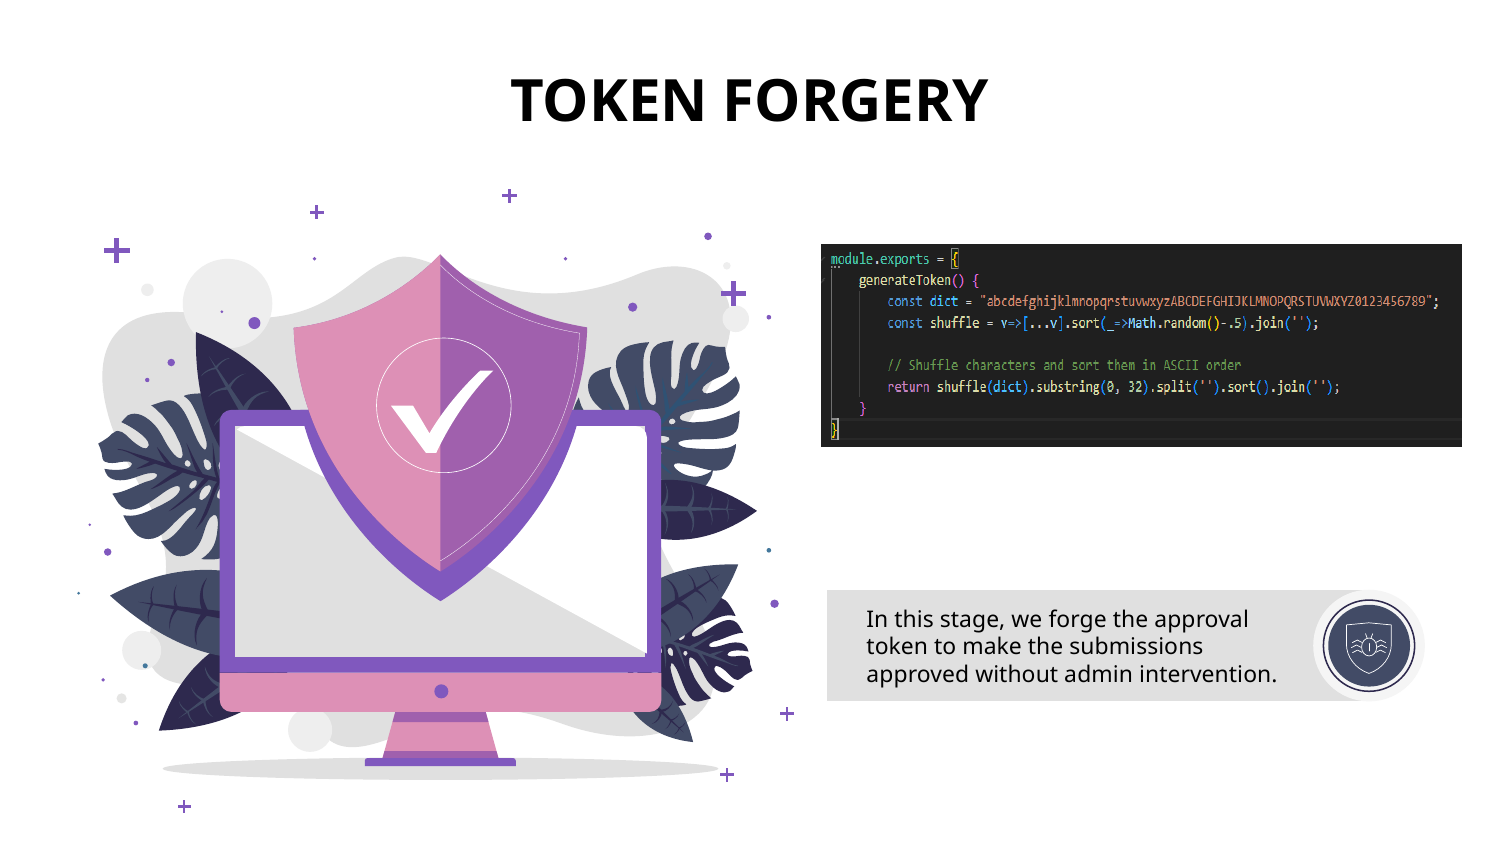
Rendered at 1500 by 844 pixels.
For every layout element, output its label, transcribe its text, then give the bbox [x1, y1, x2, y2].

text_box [826, 589, 1426, 702]
picture [820, 244, 1463, 448]
title TOKEN FORGERY [75, 48, 1425, 142]
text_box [76, 188, 795, 814]
